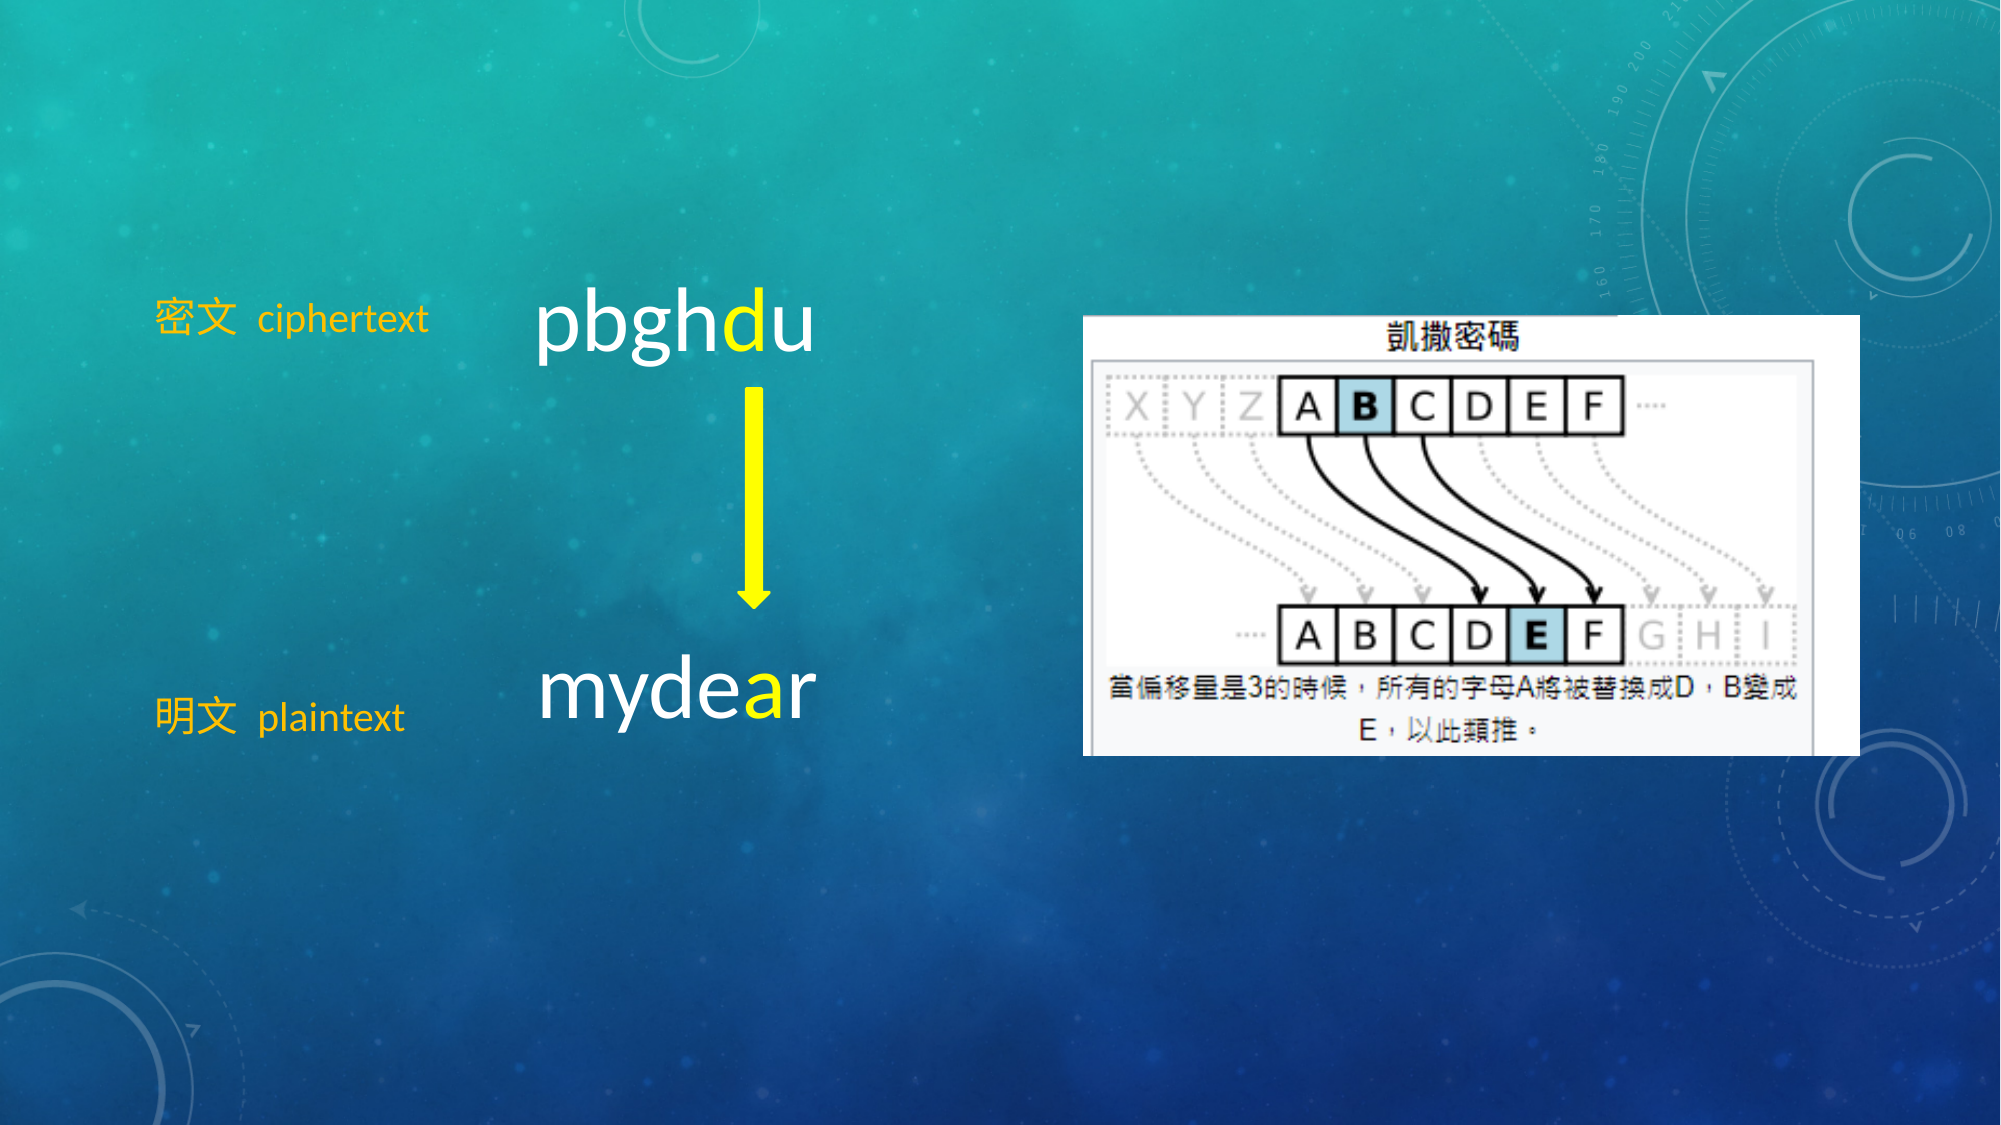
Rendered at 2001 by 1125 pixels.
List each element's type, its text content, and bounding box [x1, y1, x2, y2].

text_box mydear [521, 619, 903, 744]
text_box pbghdu [518, 252, 837, 378]
text_box 密文 ciphertext [139, 283, 459, 348]
text_box 明文 plaintext [139, 682, 459, 748]
picture [0, 0, 2001, 1125]
text_box [737, 387, 771, 609]
